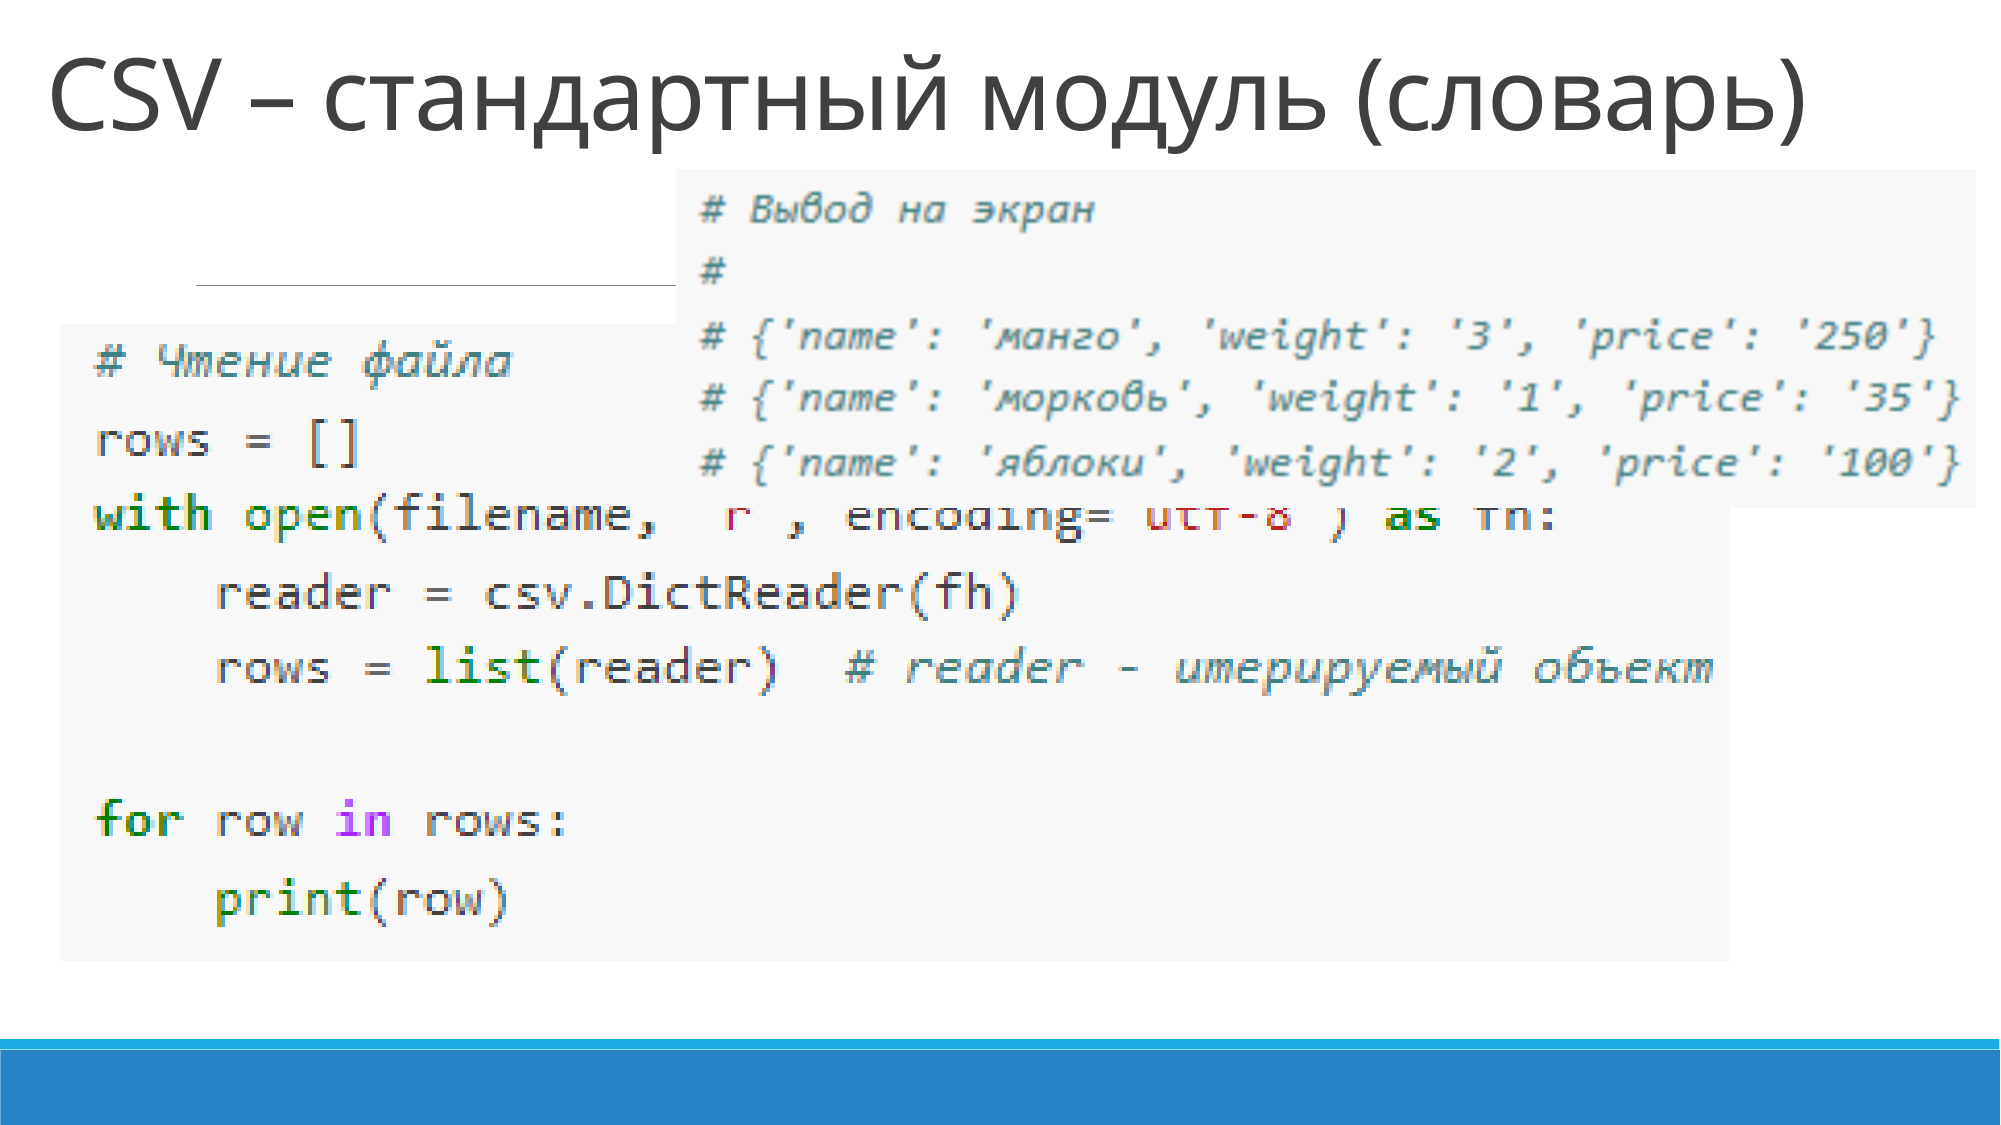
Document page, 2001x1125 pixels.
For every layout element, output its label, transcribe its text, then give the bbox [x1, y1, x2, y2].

picture [59, 169, 1976, 962]
title CSV – стандартный модуль (словарь) [31, 27, 1976, 159]
